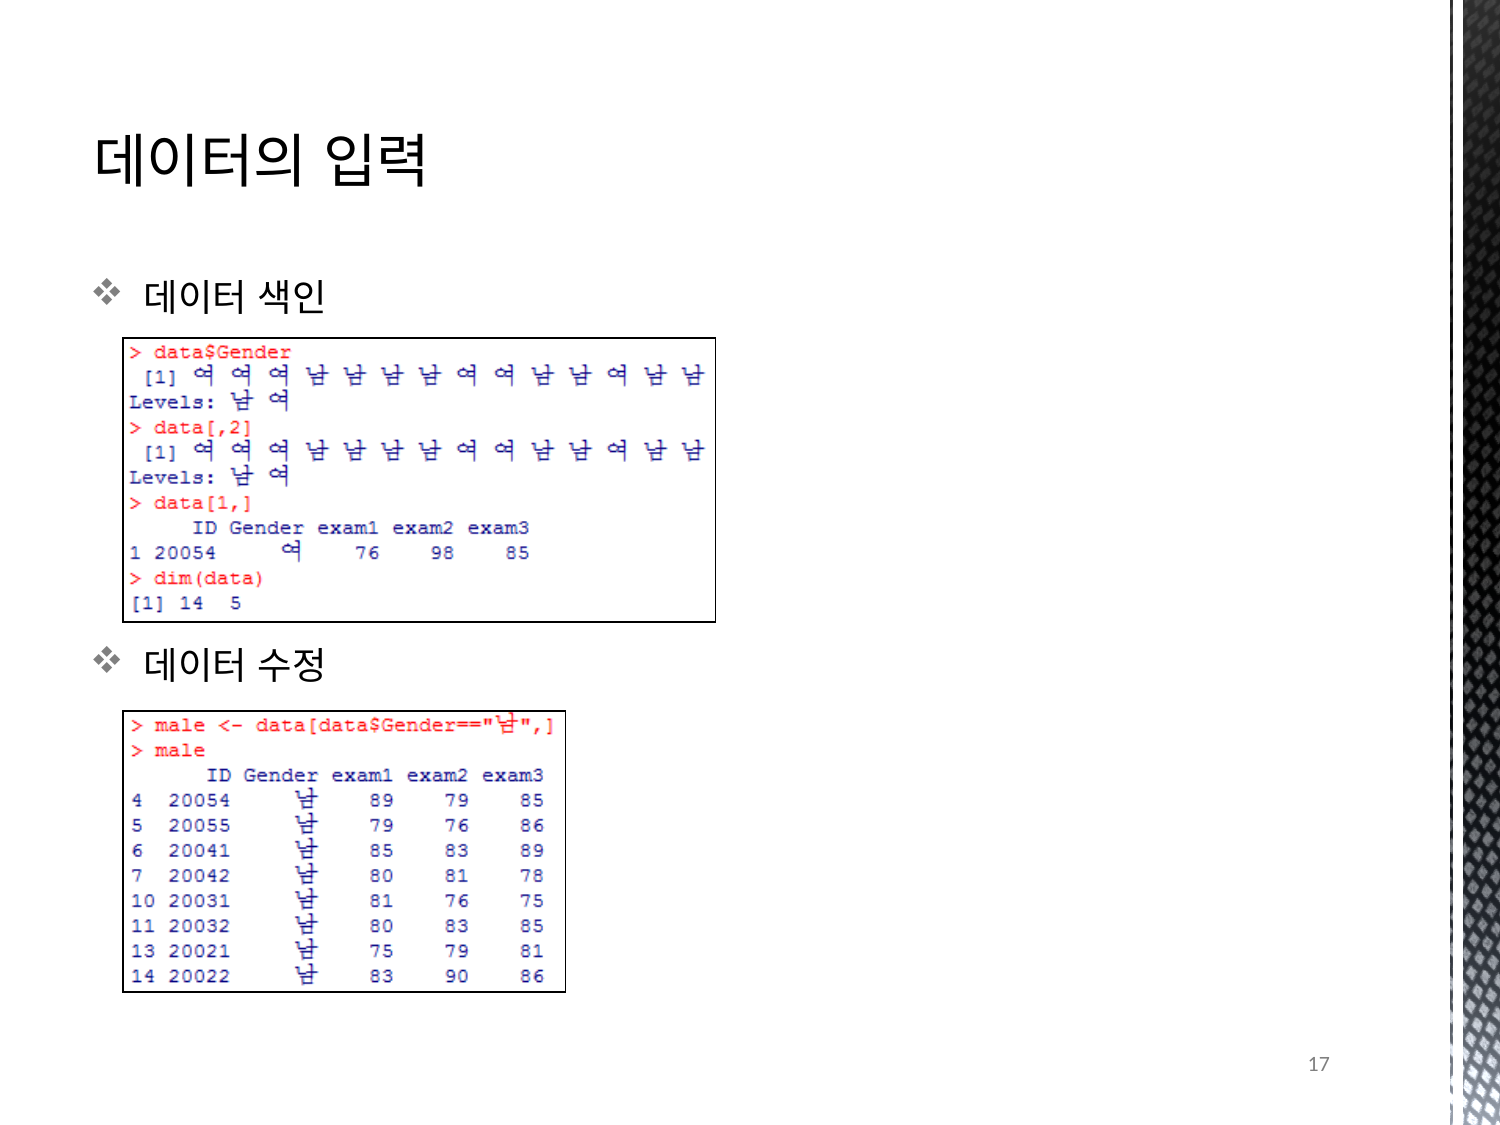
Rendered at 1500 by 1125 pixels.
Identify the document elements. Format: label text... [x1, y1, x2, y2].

picture [123, 711, 565, 992]
list 데이터 색인 데이터 수정 [75, 266, 1388, 1013]
title 데이터의 입력 [78, 75, 1388, 244]
picture [123, 338, 715, 622]
picture [1447, 0, 1500, 1125]
slide_number 17 [1275, 1050, 1363, 1075]
